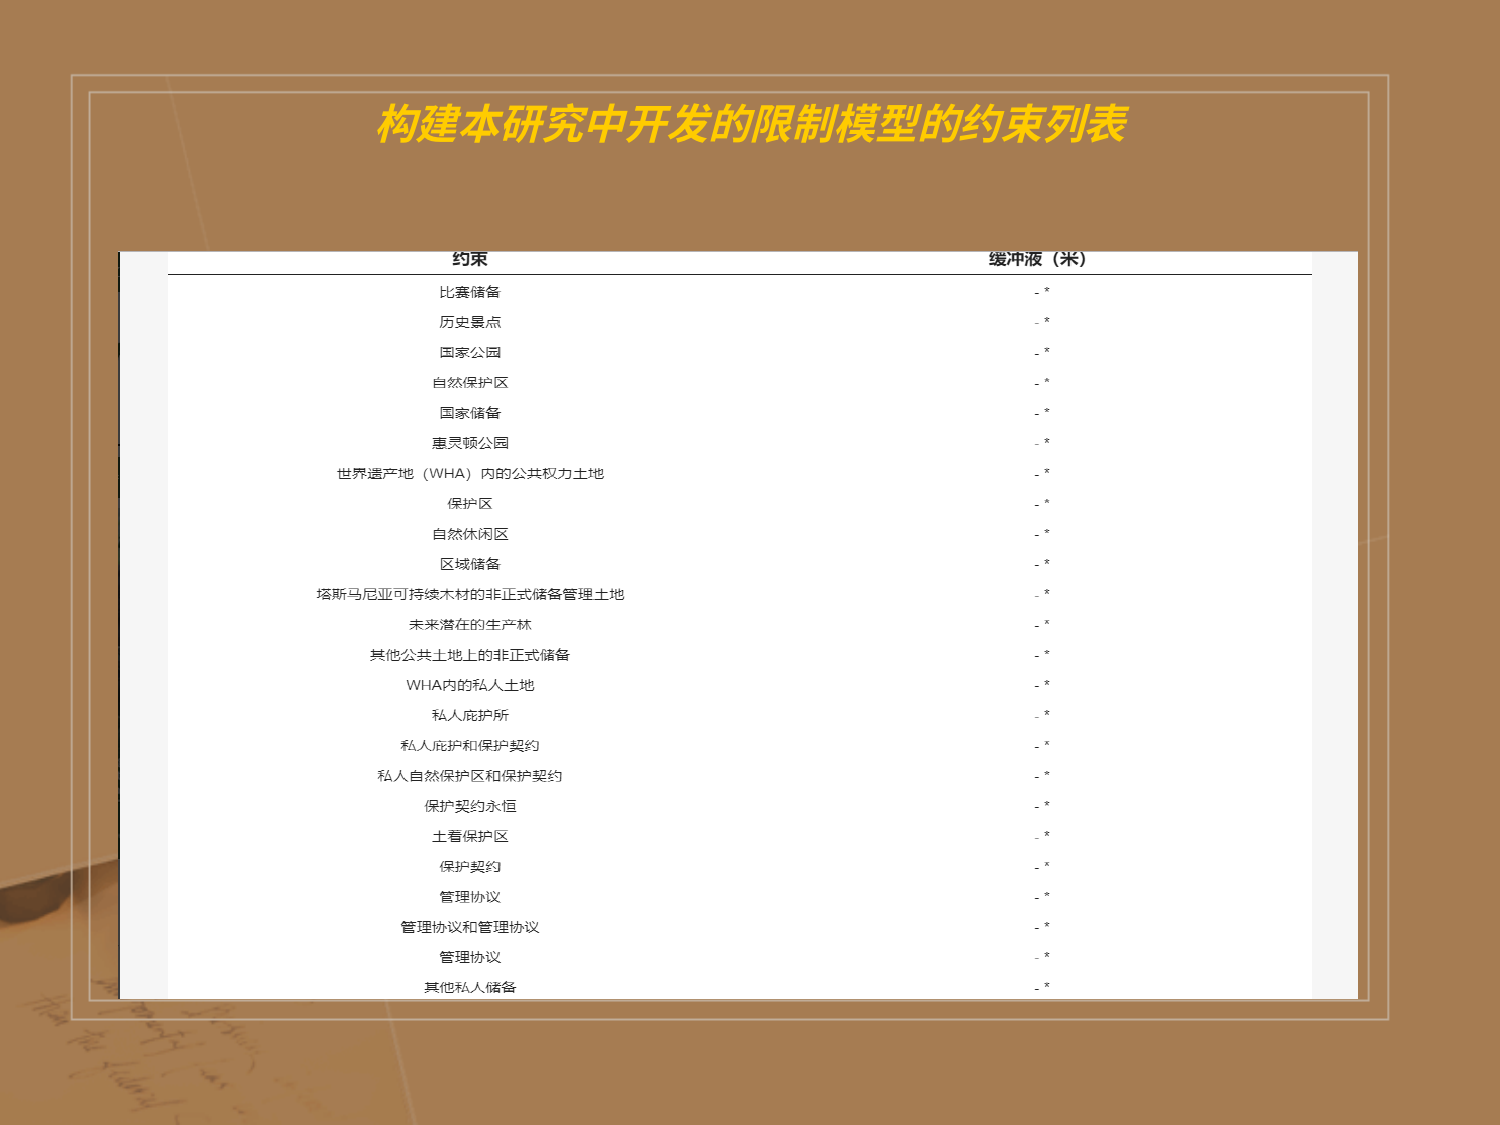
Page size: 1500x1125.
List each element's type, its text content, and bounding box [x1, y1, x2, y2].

picture [0, 0, 1500, 1125]
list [118, 251, 1358, 999]
title 构建本研究中开发的限制模型的约束列表 [74, 85, 1426, 160]
